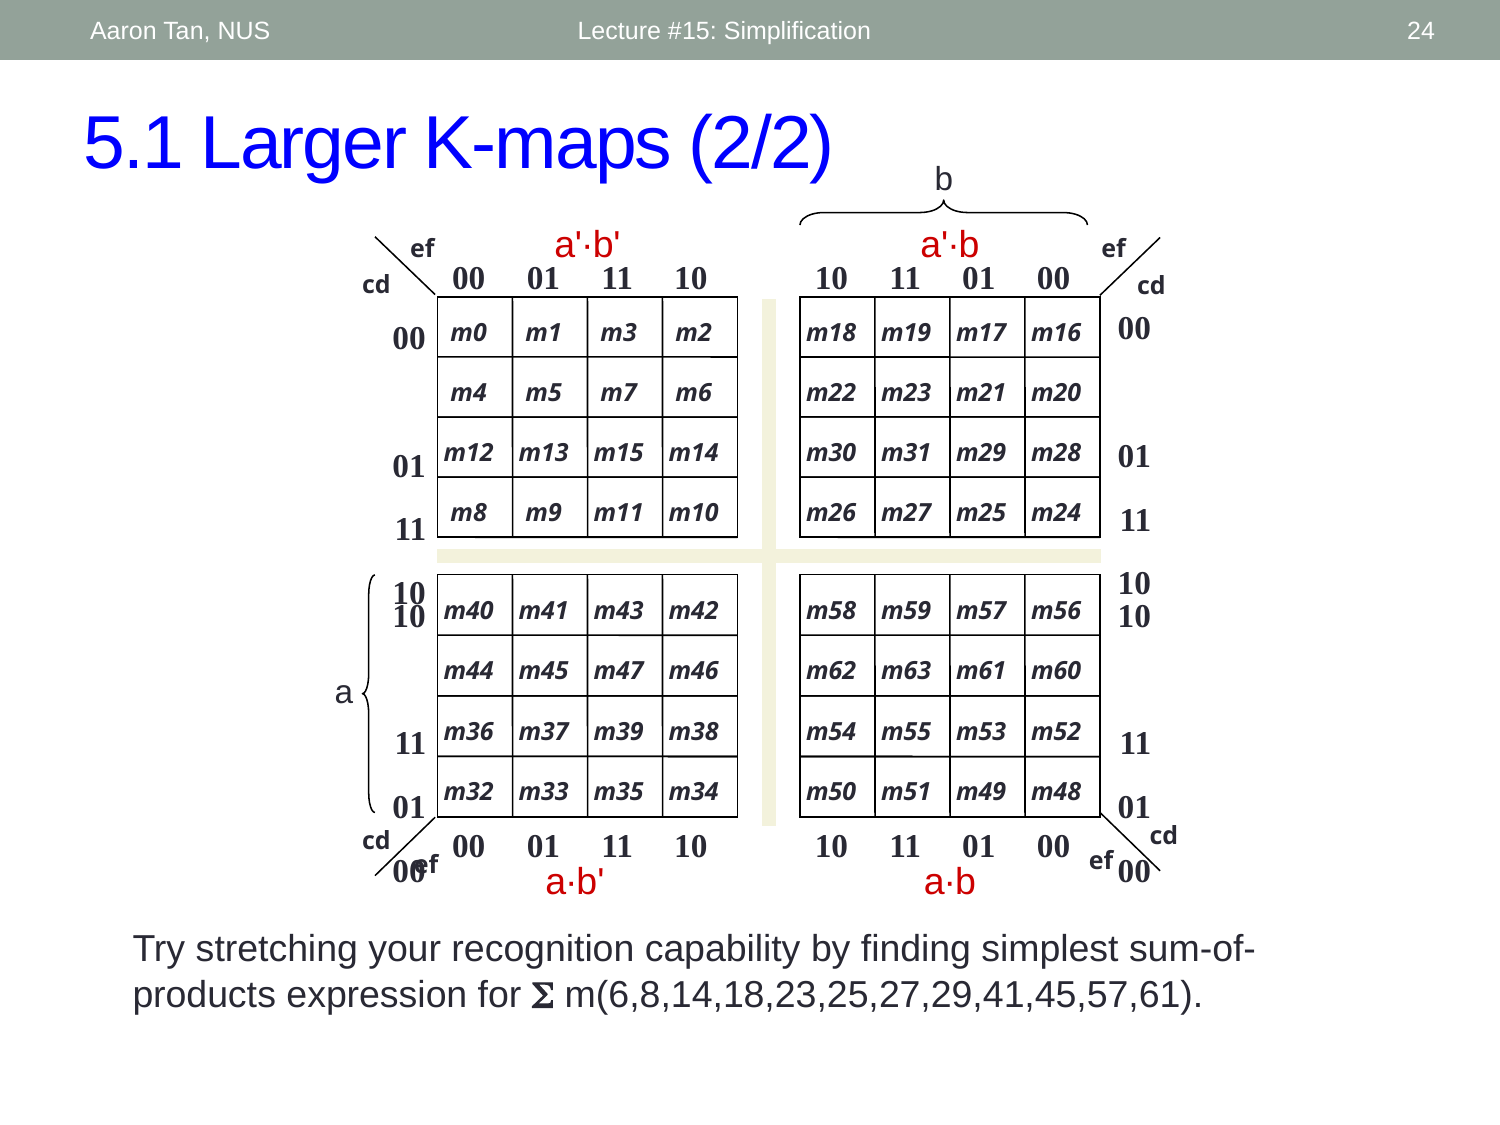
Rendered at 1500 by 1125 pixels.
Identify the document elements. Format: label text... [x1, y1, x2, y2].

slide_number Aaron Tan, NUS [75, 3, 550, 57]
slide_number 24 [1308, 3, 1450, 57]
footer Lecture #15: Simplification [562, 3, 1238, 57]
title 5.1 Larger K-maps (2/2) [68, 86, 1429, 192]
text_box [312, 149, 1203, 898]
text_box Try stretching your recognition capability by finding simplest sum-of-products expression for S m(6,8,14,18,23,25,27,29,41,45,57,61). [87, 912, 1400, 1054]
